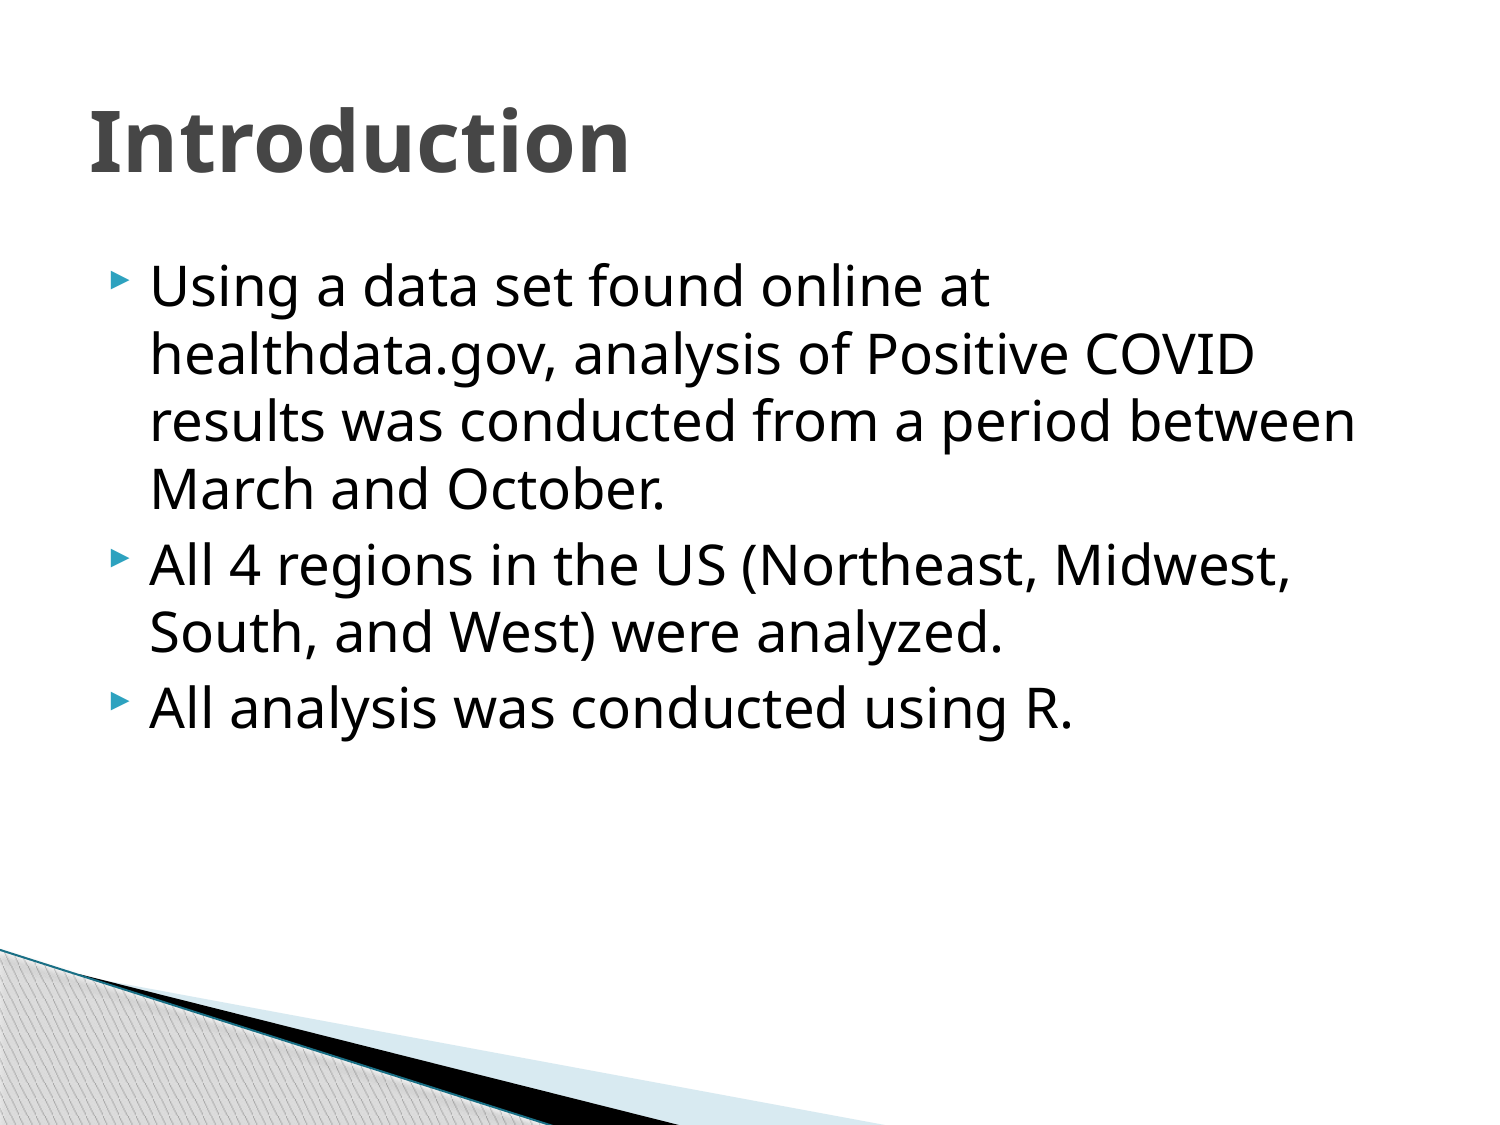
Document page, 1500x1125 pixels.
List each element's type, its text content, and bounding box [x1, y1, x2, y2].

list Using a data set found online at healthdata.gov, analysis of Positive COVID results was conducted from a period between March and October. All 4 regions in the US (Northeast, Midwest, South, and West) were analyzed. All analysis was conducted using R. [75, 243, 1425, 986]
title Introduction [75, 45, 1425, 233]
